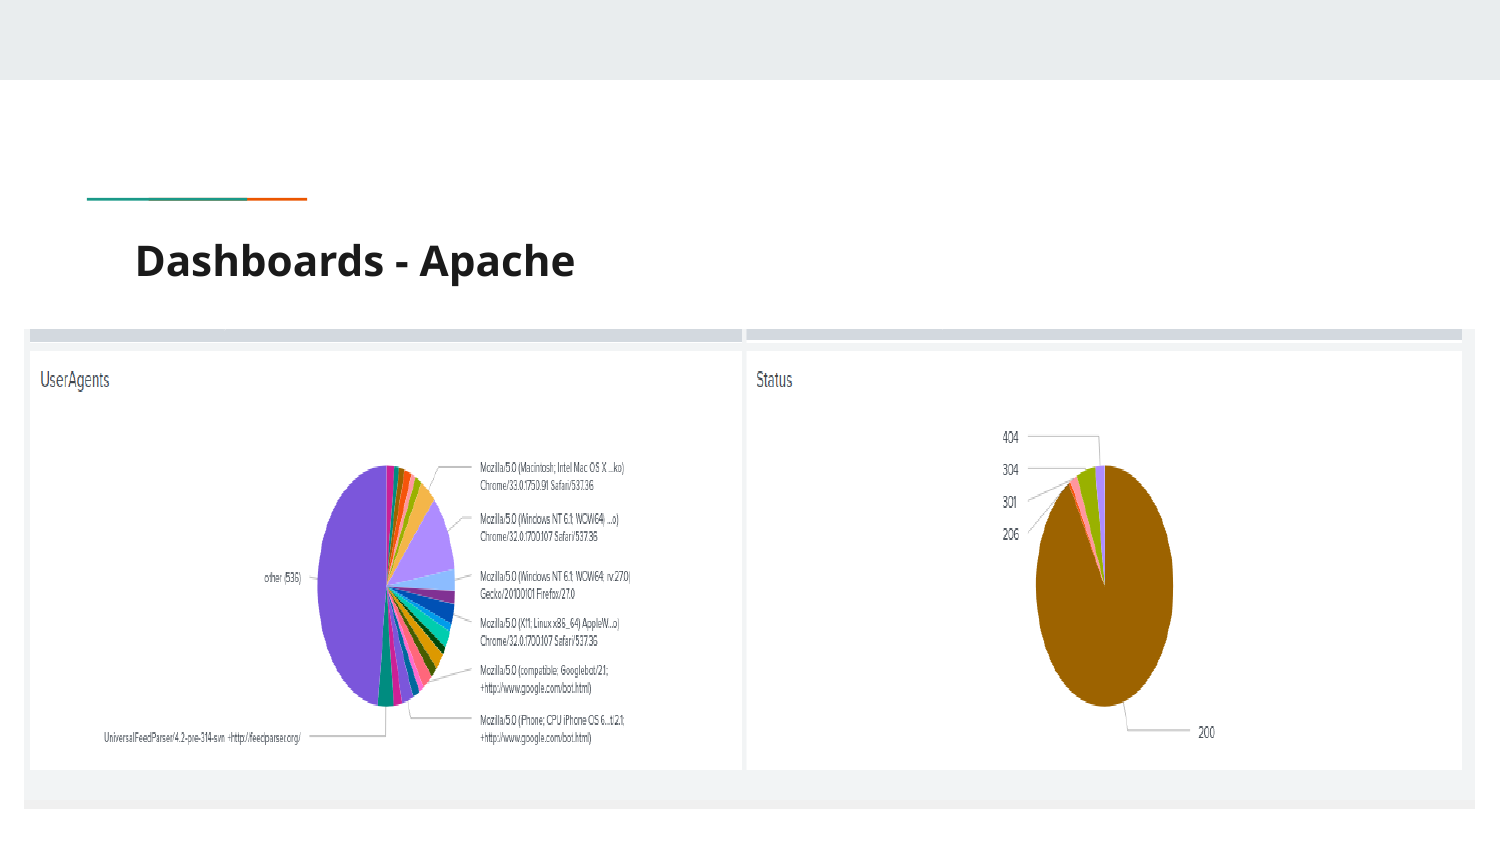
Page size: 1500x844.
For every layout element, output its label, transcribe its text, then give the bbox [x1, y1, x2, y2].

picture [24, 328, 1476, 809]
title Dashboards - Apache [119, 216, 1381, 305]
